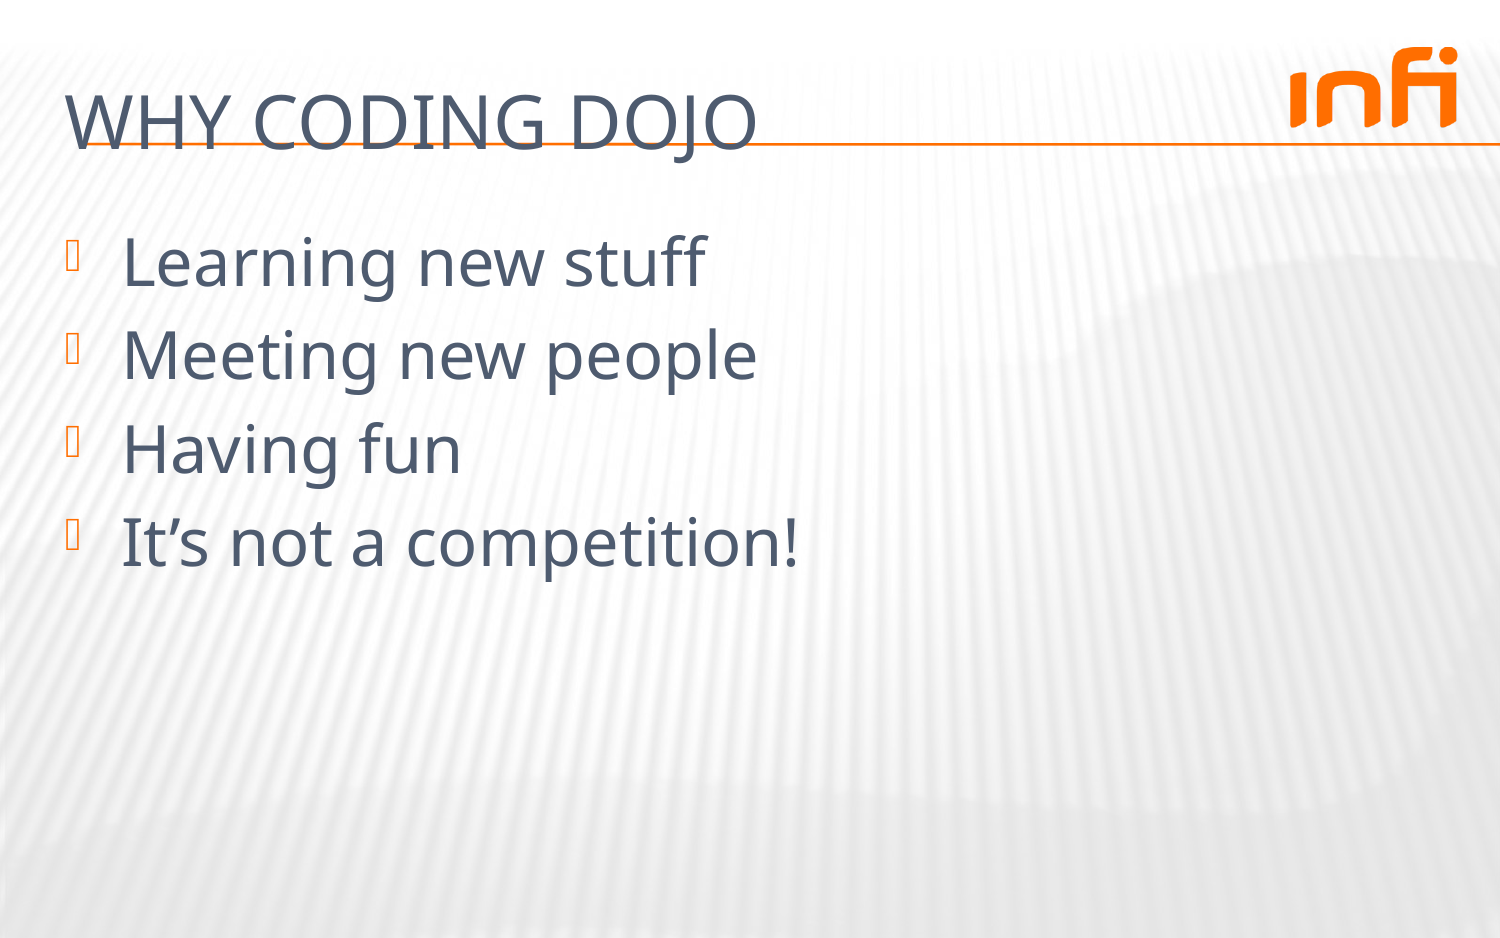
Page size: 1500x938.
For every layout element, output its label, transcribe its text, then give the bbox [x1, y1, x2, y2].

list Learning new stuff Meeting new people Having fun It’s not a competition! [50, 212, 1475, 832]
picture [1265, 46, 1480, 139]
title Why Coding dojo [50, 62, 1475, 177]
